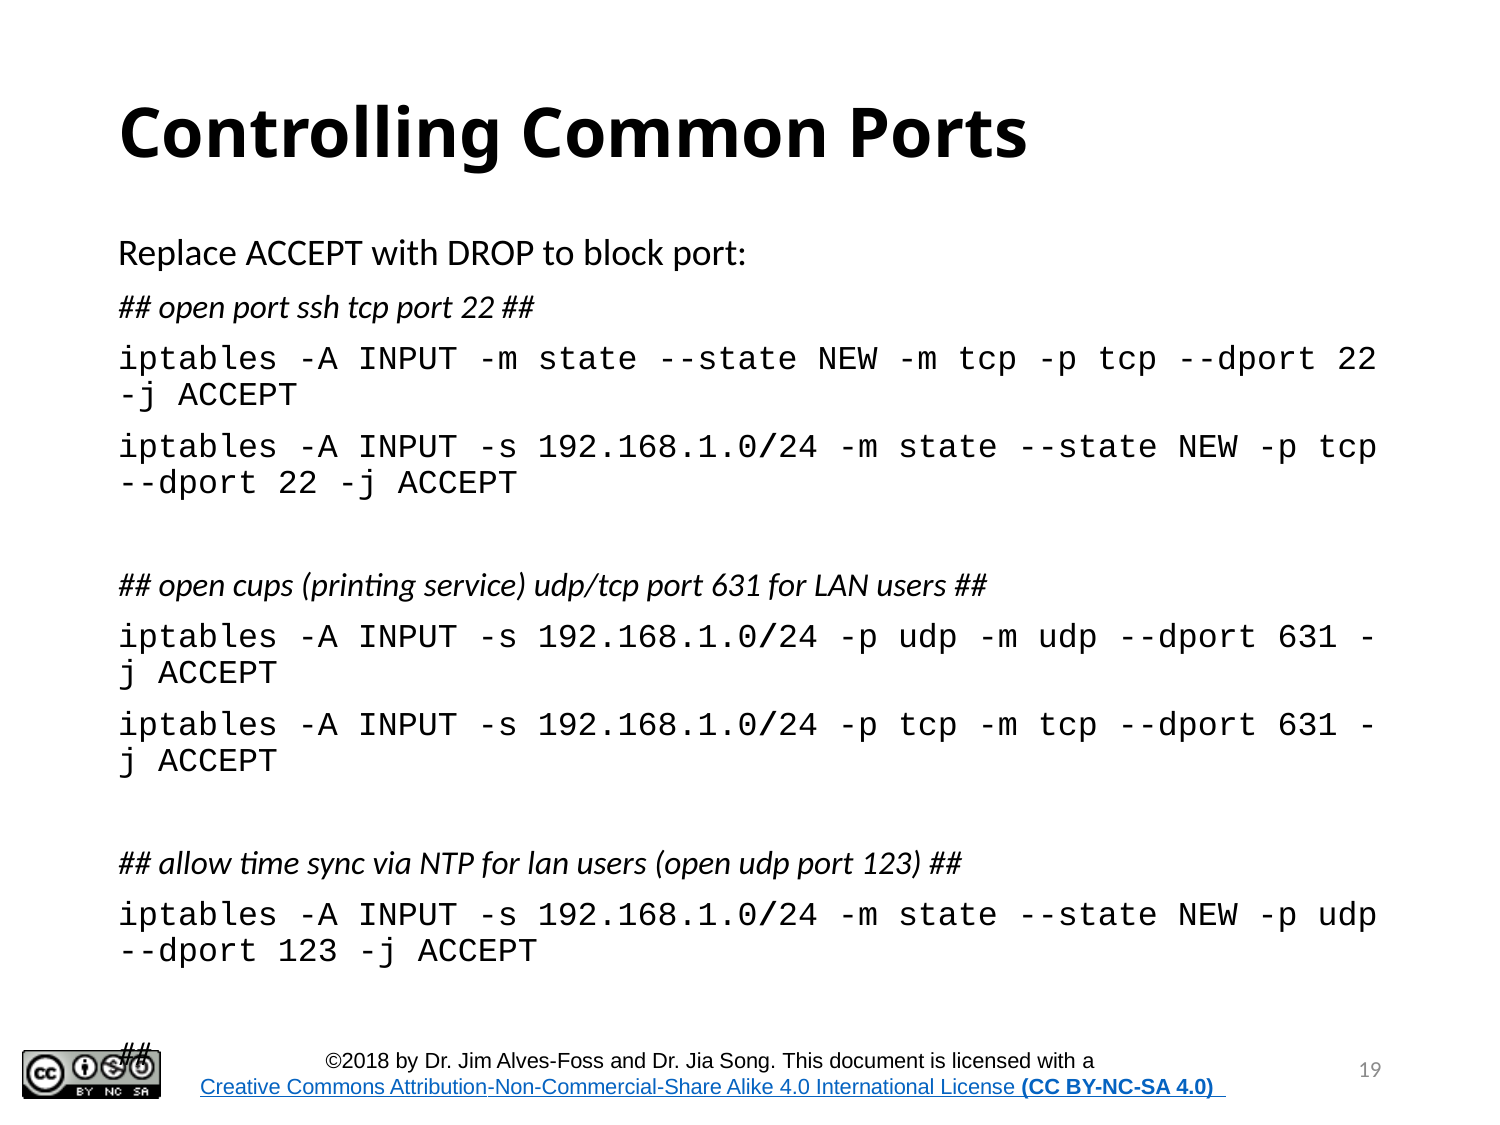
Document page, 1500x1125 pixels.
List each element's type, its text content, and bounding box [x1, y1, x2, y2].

slide_number 19 [1315, 1038, 1397, 1099]
title Controlling Common Ports [102, 59, 1398, 211]
picture [22, 1050, 161, 1099]
list Replace ACCEPT with DROP to block port: ## open port ssh tcp port 22 ## iptables -A INPUT -m state --state NEW -m tcp -p tcp --dport 22 -j ACCEPT iptables -A INPUT -s 192.168.1.0/24 -m state --state NEW -p tcp --dport 22 -j ACCEPT ## open cups (printing service) udp/tcp port 631 for LAN users ## iptables -A INPUT -s 192.168.1.0/24 -p udp -m udp --dport 631 -j ACCEPT iptables -A INPUT -s 192.168.1.0/24 -p tcp -m tcp --dport 631 -j ACCEPT ## allow time sync via NTP for lan users (open udp port 123) ## iptables -A INPUT -s 192.168.1.0/24 -m state --state NEW -p udp --dport 123 -j ACCEPT ## [102, 225, 1398, 1014]
